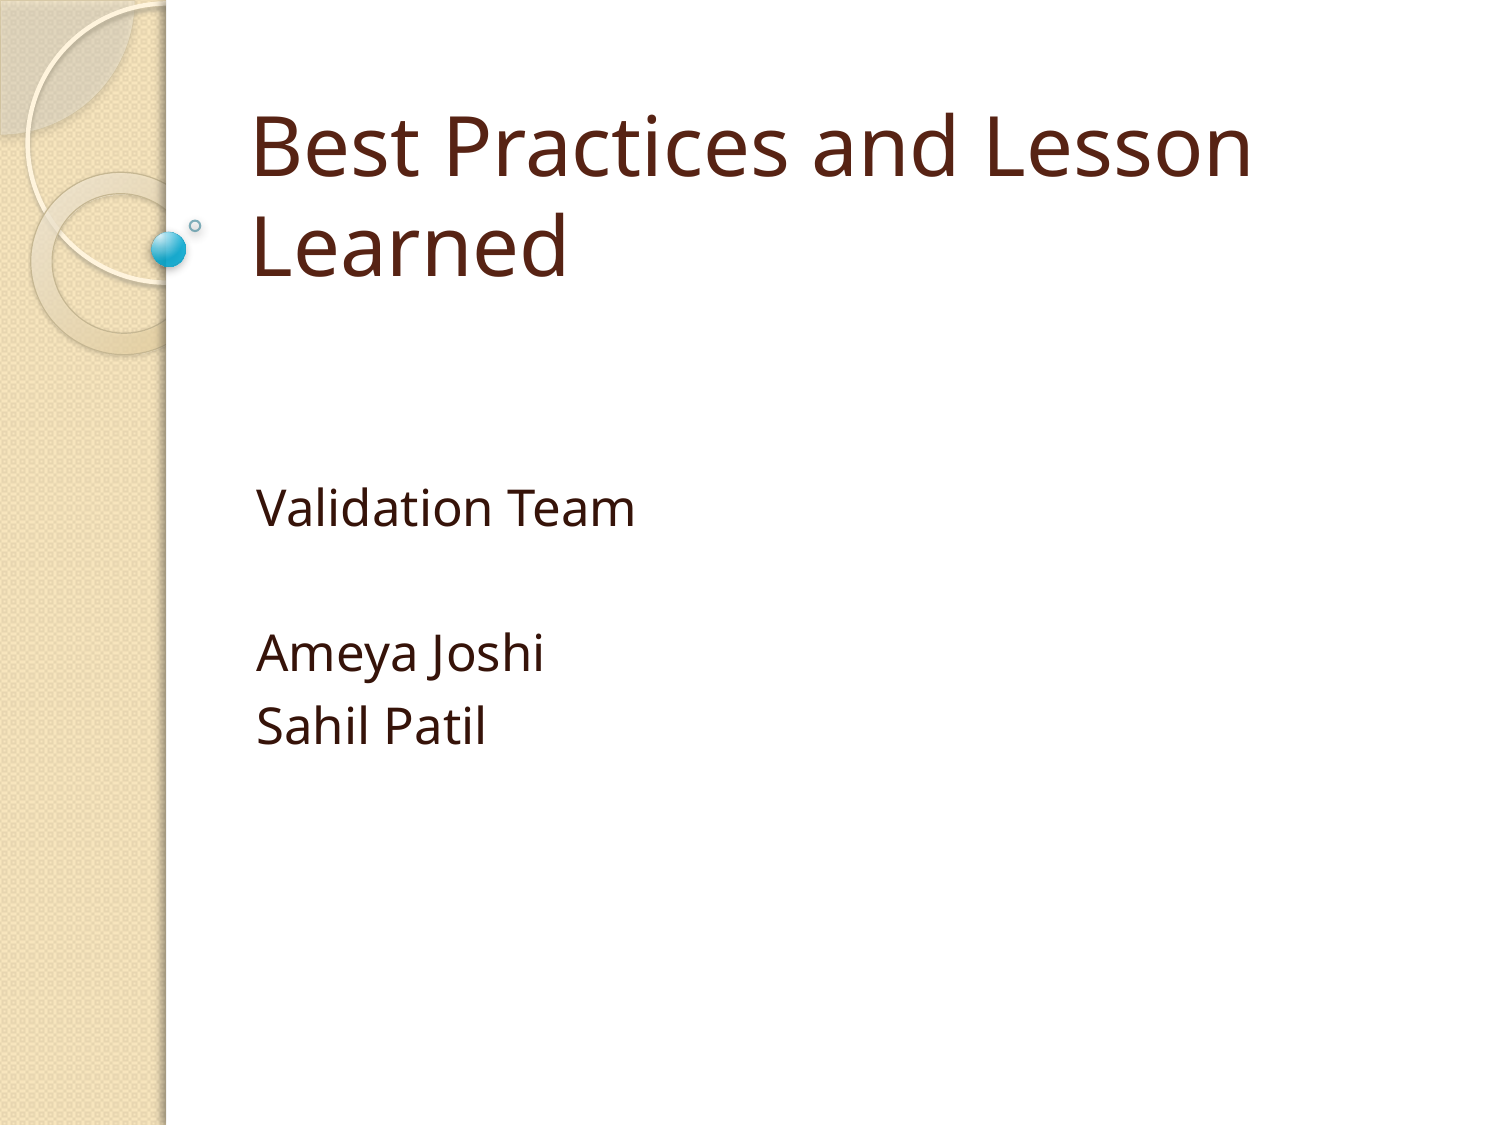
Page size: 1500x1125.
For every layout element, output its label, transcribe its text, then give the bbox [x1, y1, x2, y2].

subtitle Validation Team Ameya Joshi Sahil Patil [237, 474, 1453, 763]
title Best Practices and Lesson Learned [234, 59, 1450, 301]
